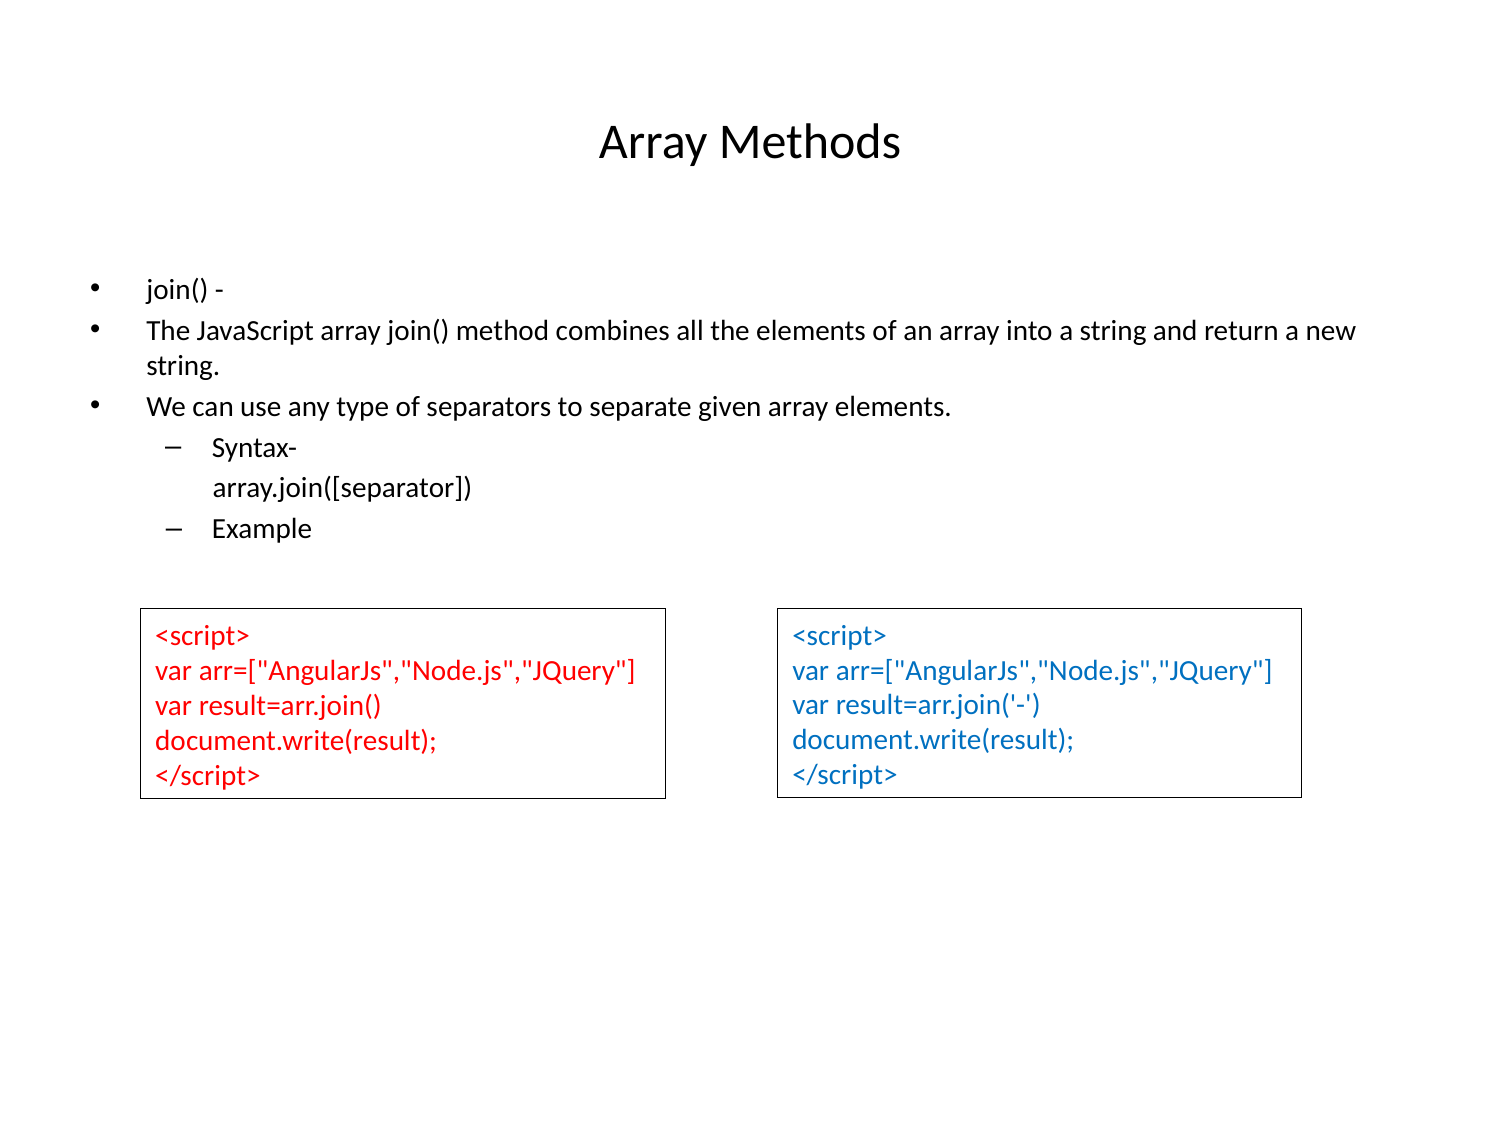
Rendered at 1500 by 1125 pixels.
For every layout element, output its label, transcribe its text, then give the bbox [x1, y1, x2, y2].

text_box <script> var arr=["AngularJs","Node.js","JQuery"] var result=arr.join('-') document.write(result); </script> [777, 608, 1302, 798]
title Array Methods [75, 45, 1425, 233]
list join() - The JavaScript array join() method combines all the elements of an array into a string and return a new string. We can use any type of separators to separate given array elements. Syntax- array.join([separator]) Example [75, 262, 1425, 1005]
text_box <script> var arr=["AngularJs","Node.js","JQuery"] var result=arr.join() document.write(result); </script> [140, 608, 666, 799]
